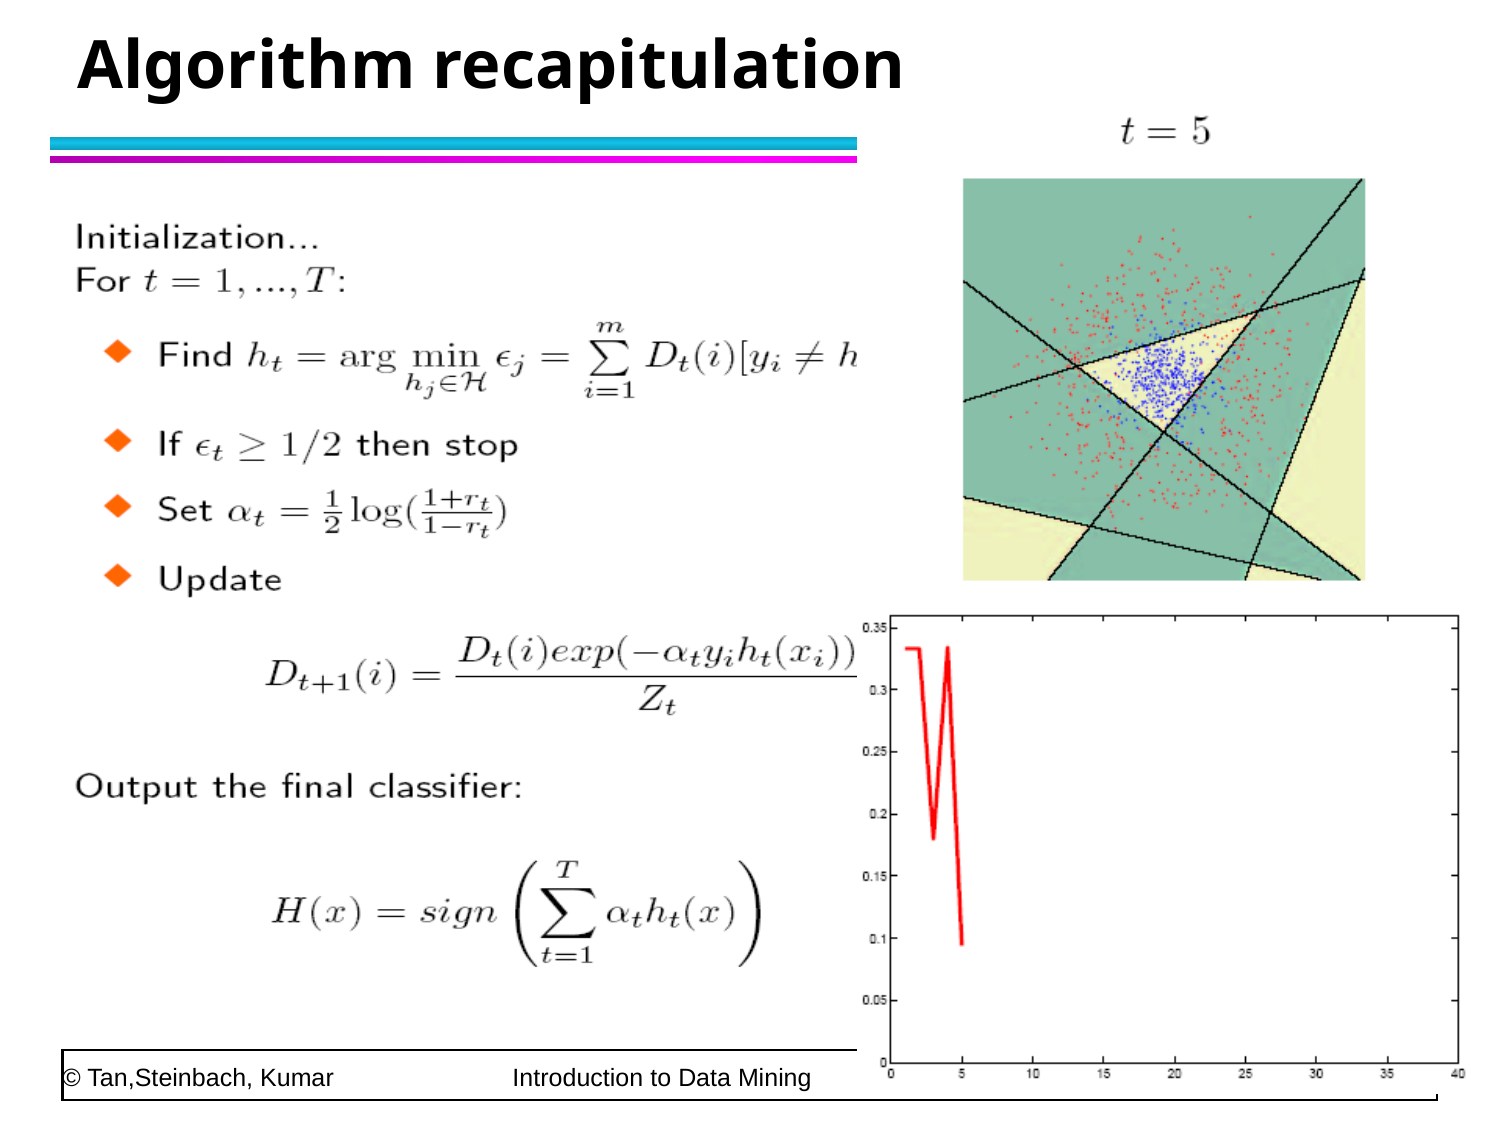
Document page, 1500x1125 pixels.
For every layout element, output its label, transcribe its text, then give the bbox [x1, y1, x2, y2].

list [62, 212, 852, 988]
title Algorithm recapitulation [61, 24, 1422, 113]
picture [856, 99, 1476, 1094]
